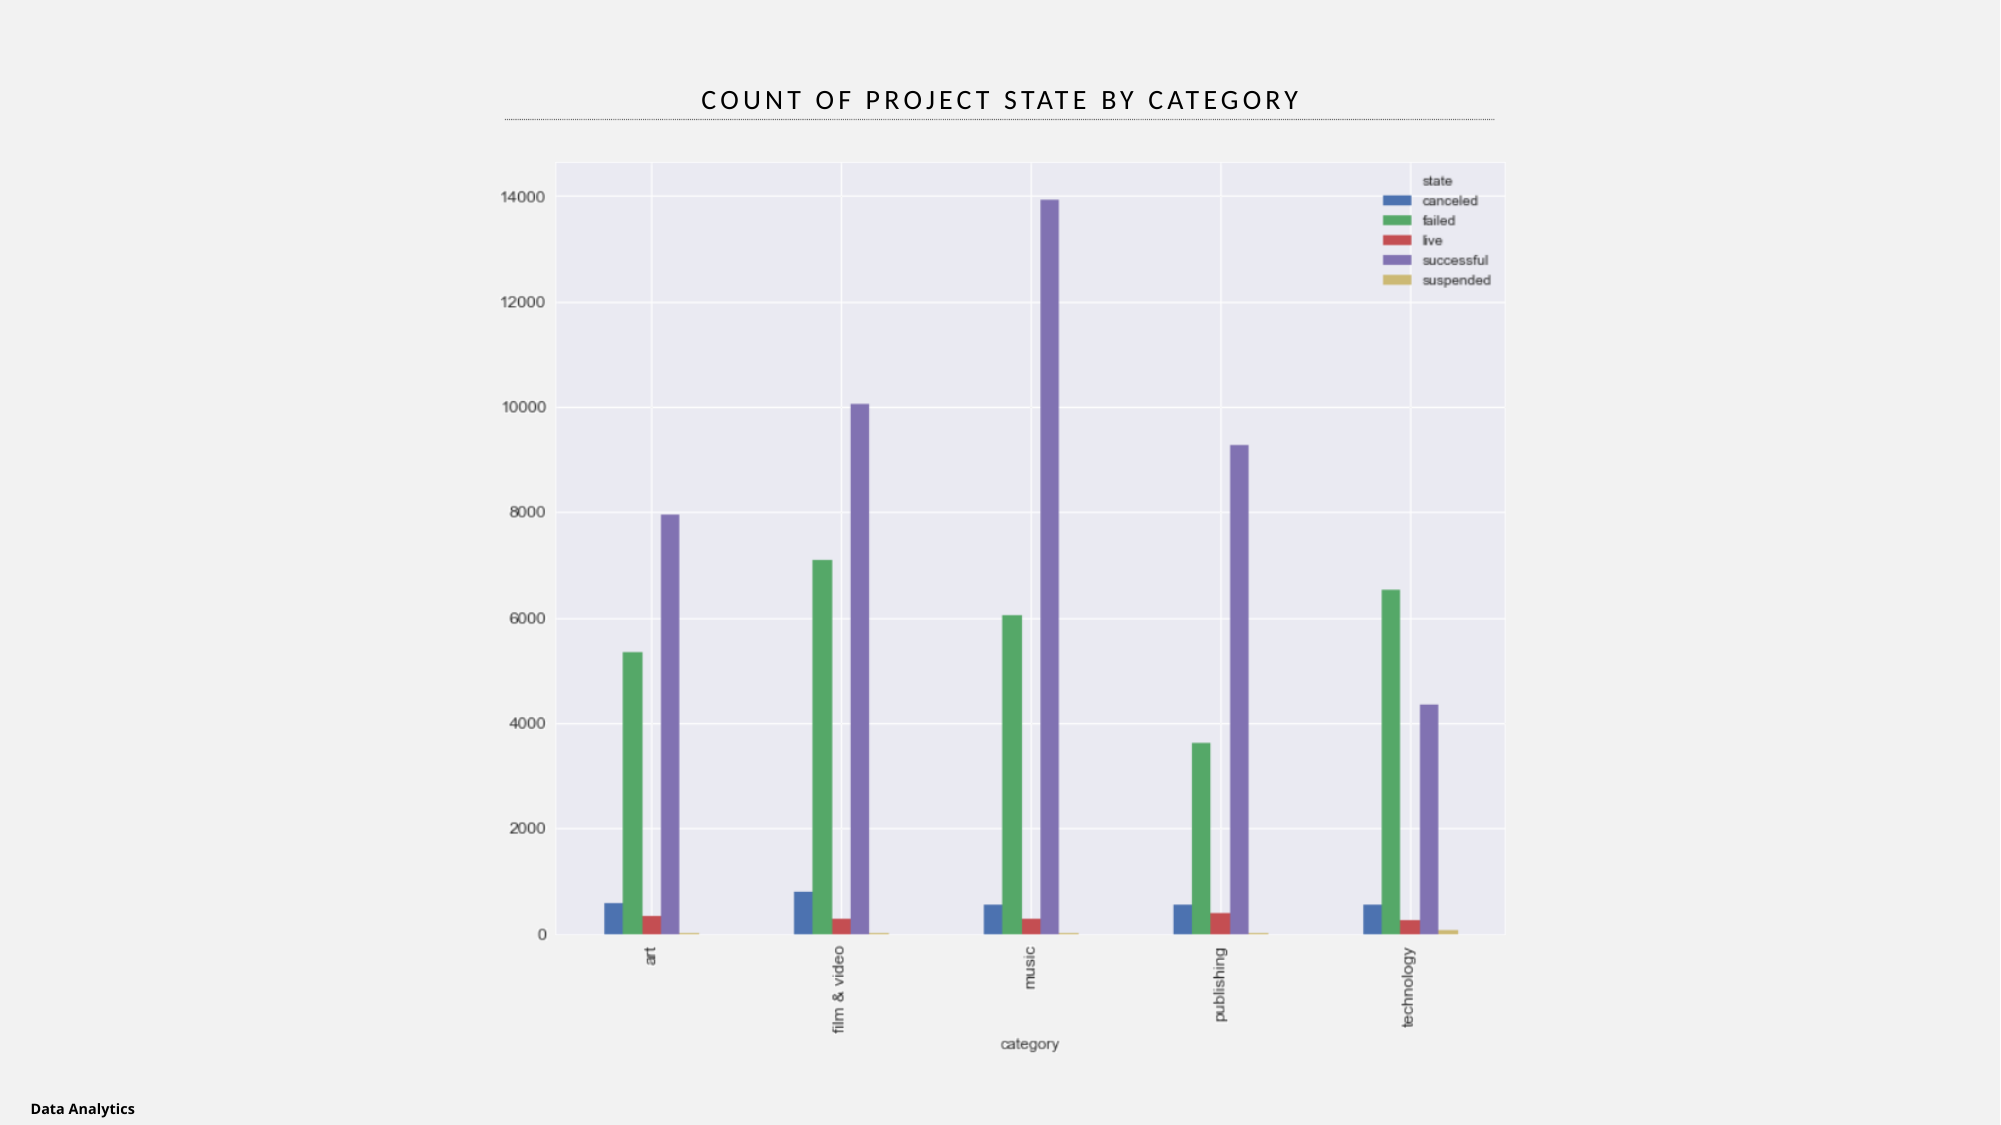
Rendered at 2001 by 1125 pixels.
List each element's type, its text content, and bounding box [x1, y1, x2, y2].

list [484, 145, 1516, 1070]
title COUNT of project state by category [172, 53, 1828, 148]
text_box Data Analytics [15, 1089, 179, 1125]
